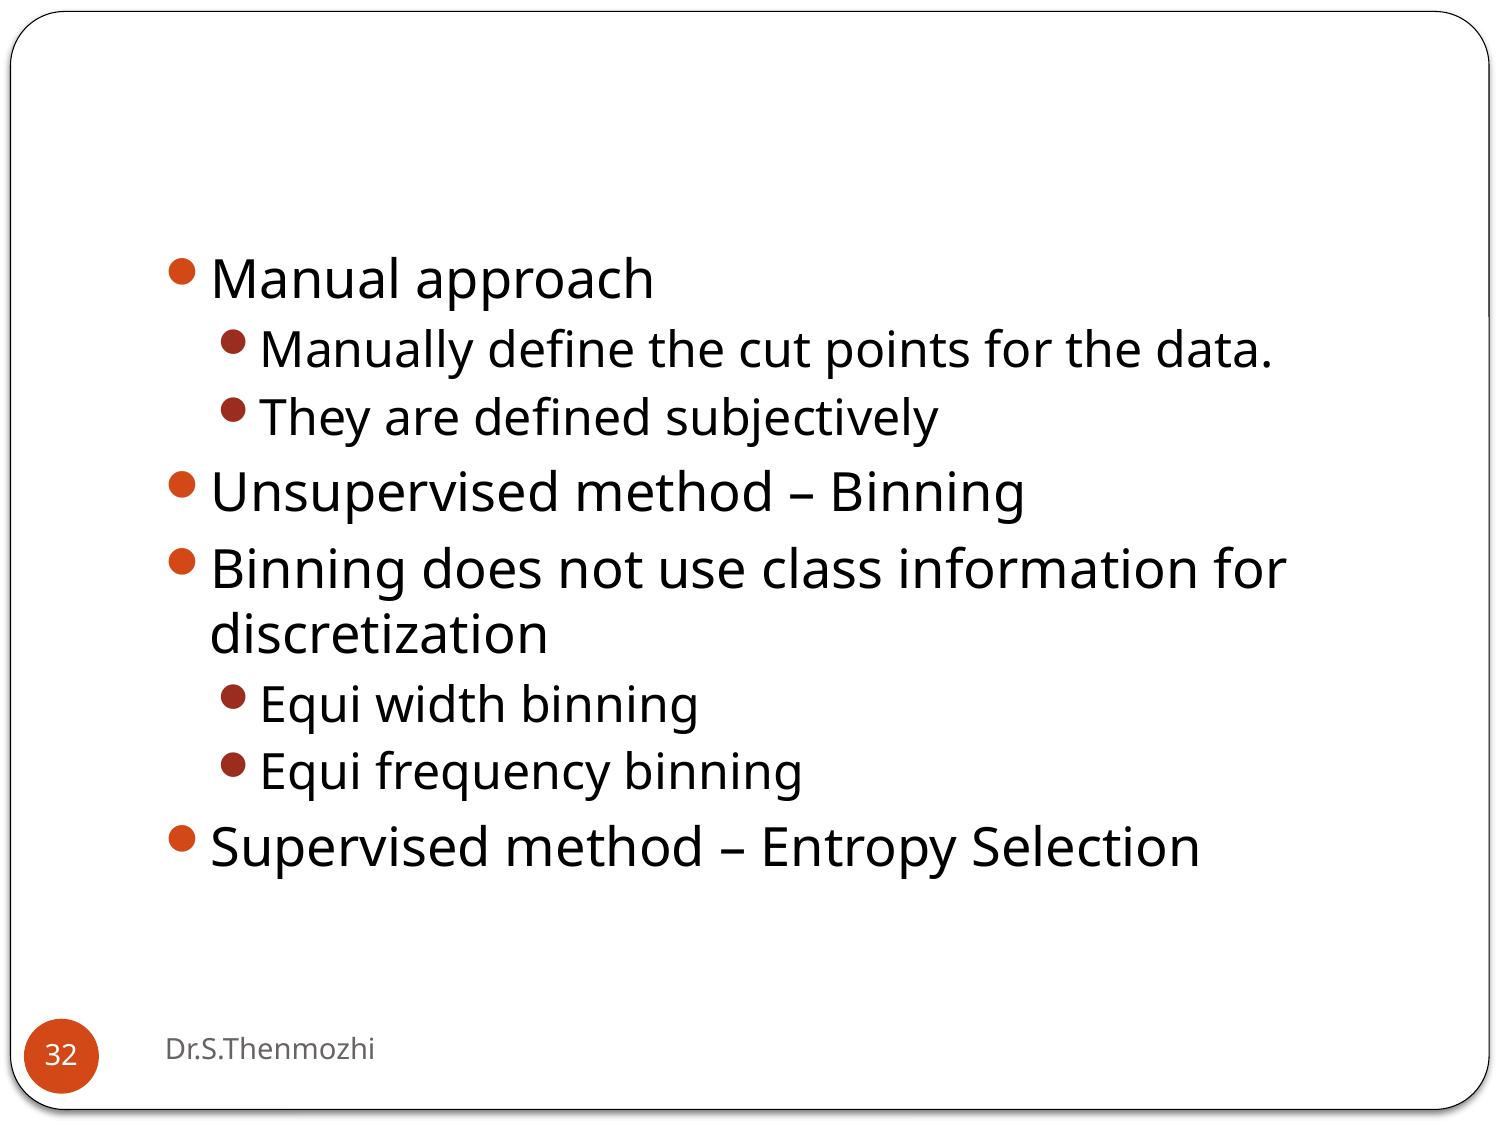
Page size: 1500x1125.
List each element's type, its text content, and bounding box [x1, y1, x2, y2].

list Manual approach Manually define the cut points for the data. They are defined subjectively Unsupervised method – Binning Binning does not use class information for discretization Equi width binning Equi frequency binning Supervised method – Entropy Selection [150, 237, 1425, 988]
slide_number 32 [23, 1018, 99, 1094]
footer Dr.S.Thenmozhi [150, 1012, 800, 1088]
